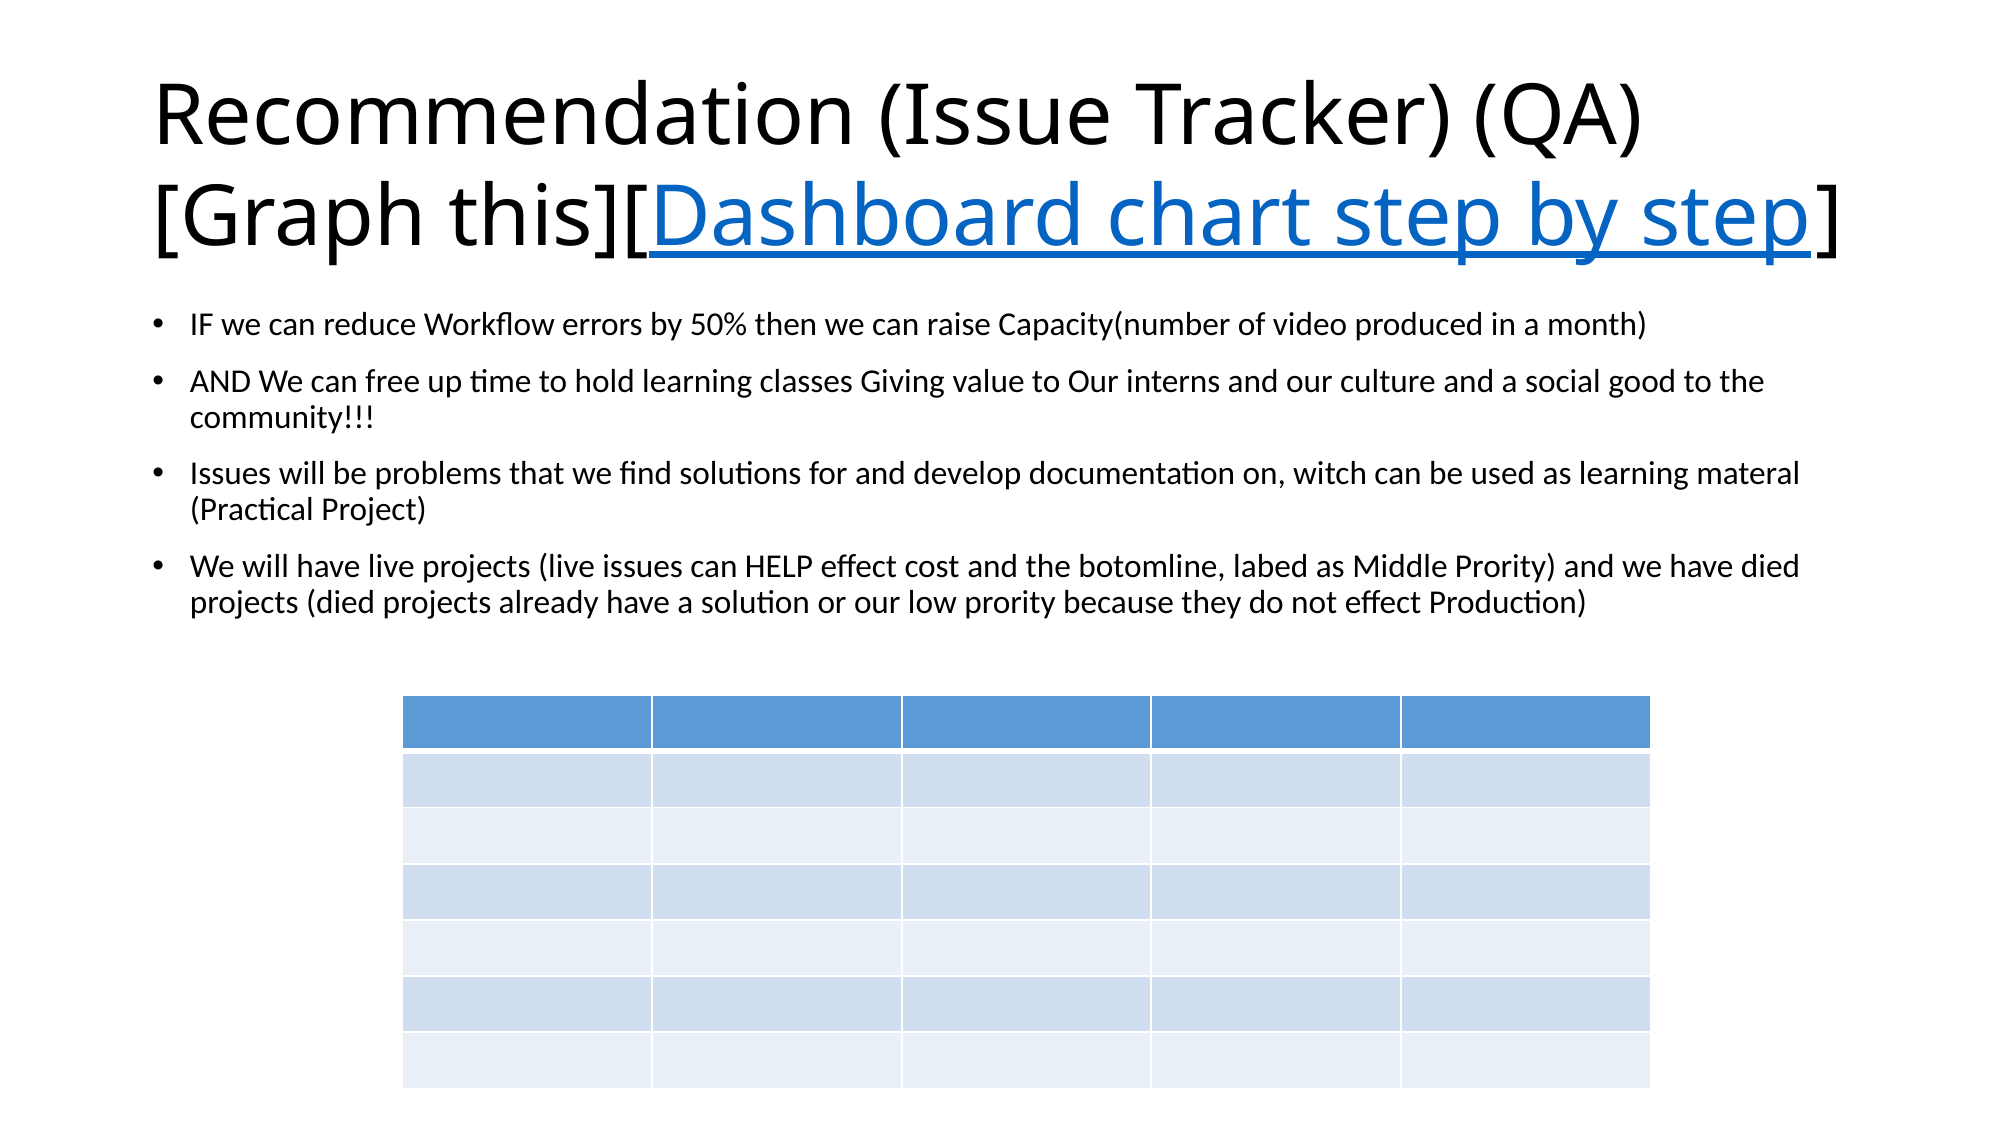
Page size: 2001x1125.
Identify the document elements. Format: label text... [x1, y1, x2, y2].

table_cell [1402, 865, 1650, 919]
table_cell [653, 865, 901, 919]
table_cell [1152, 921, 1400, 975]
table_cell [1152, 808, 1400, 863]
table_cell [403, 754, 651, 807]
table_cell [1152, 754, 1400, 807]
title Recommendation (Issue Tracker) (QA) [Graph this][Dashboard chart step by step] [137, 59, 1863, 278]
table_cell [1402, 808, 1650, 863]
table_header [903, 696, 1150, 748]
table_cell [653, 977, 901, 1031]
table_cell [1402, 754, 1650, 807]
table_cell [903, 977, 1150, 1031]
table_cell [903, 808, 1150, 863]
table_cell [1152, 977, 1400, 1031]
table_cell [653, 754, 901, 807]
table_cell [903, 865, 1150, 919]
table_cell [403, 808, 651, 863]
table_cell [903, 921, 1150, 975]
table_cell [403, 865, 651, 919]
table_cell [1402, 1033, 1650, 1088]
table_cell [403, 977, 651, 1031]
table_header [1152, 696, 1400, 748]
table_header [653, 696, 901, 748]
table_cell [903, 754, 1150, 807]
table_cell [1402, 977, 1650, 1031]
table_cell [1402, 921, 1650, 975]
table_cell [403, 1033, 651, 1088]
list IF we can reduce Workflow errors by 50% then we can raise Capacity(number of video produced in a month) AND We can free up time to hold learning classes Giving value to Our interns and our culture and a social good to the community!!! Issues will be problems that we find solutions for and develop documentation on, witch can be used as learning materal (Practical Project) We will have live projects (live issues can HELP effect cost and the botomline, labed as Middle Prority) and we have died projects (died projects already have a solution or our low prority because they do not effect Production) [137, 299, 1863, 1014]
table_cell [653, 1033, 901, 1088]
table_cell [653, 808, 901, 863]
table_cell [903, 1033, 1150, 1088]
table_header [1402, 696, 1650, 748]
table_header [403, 696, 651, 748]
table_cell [653, 921, 901, 975]
table_cell [1152, 865, 1400, 919]
table_cell [403, 921, 651, 975]
table_cell [1152, 1033, 1400, 1088]
